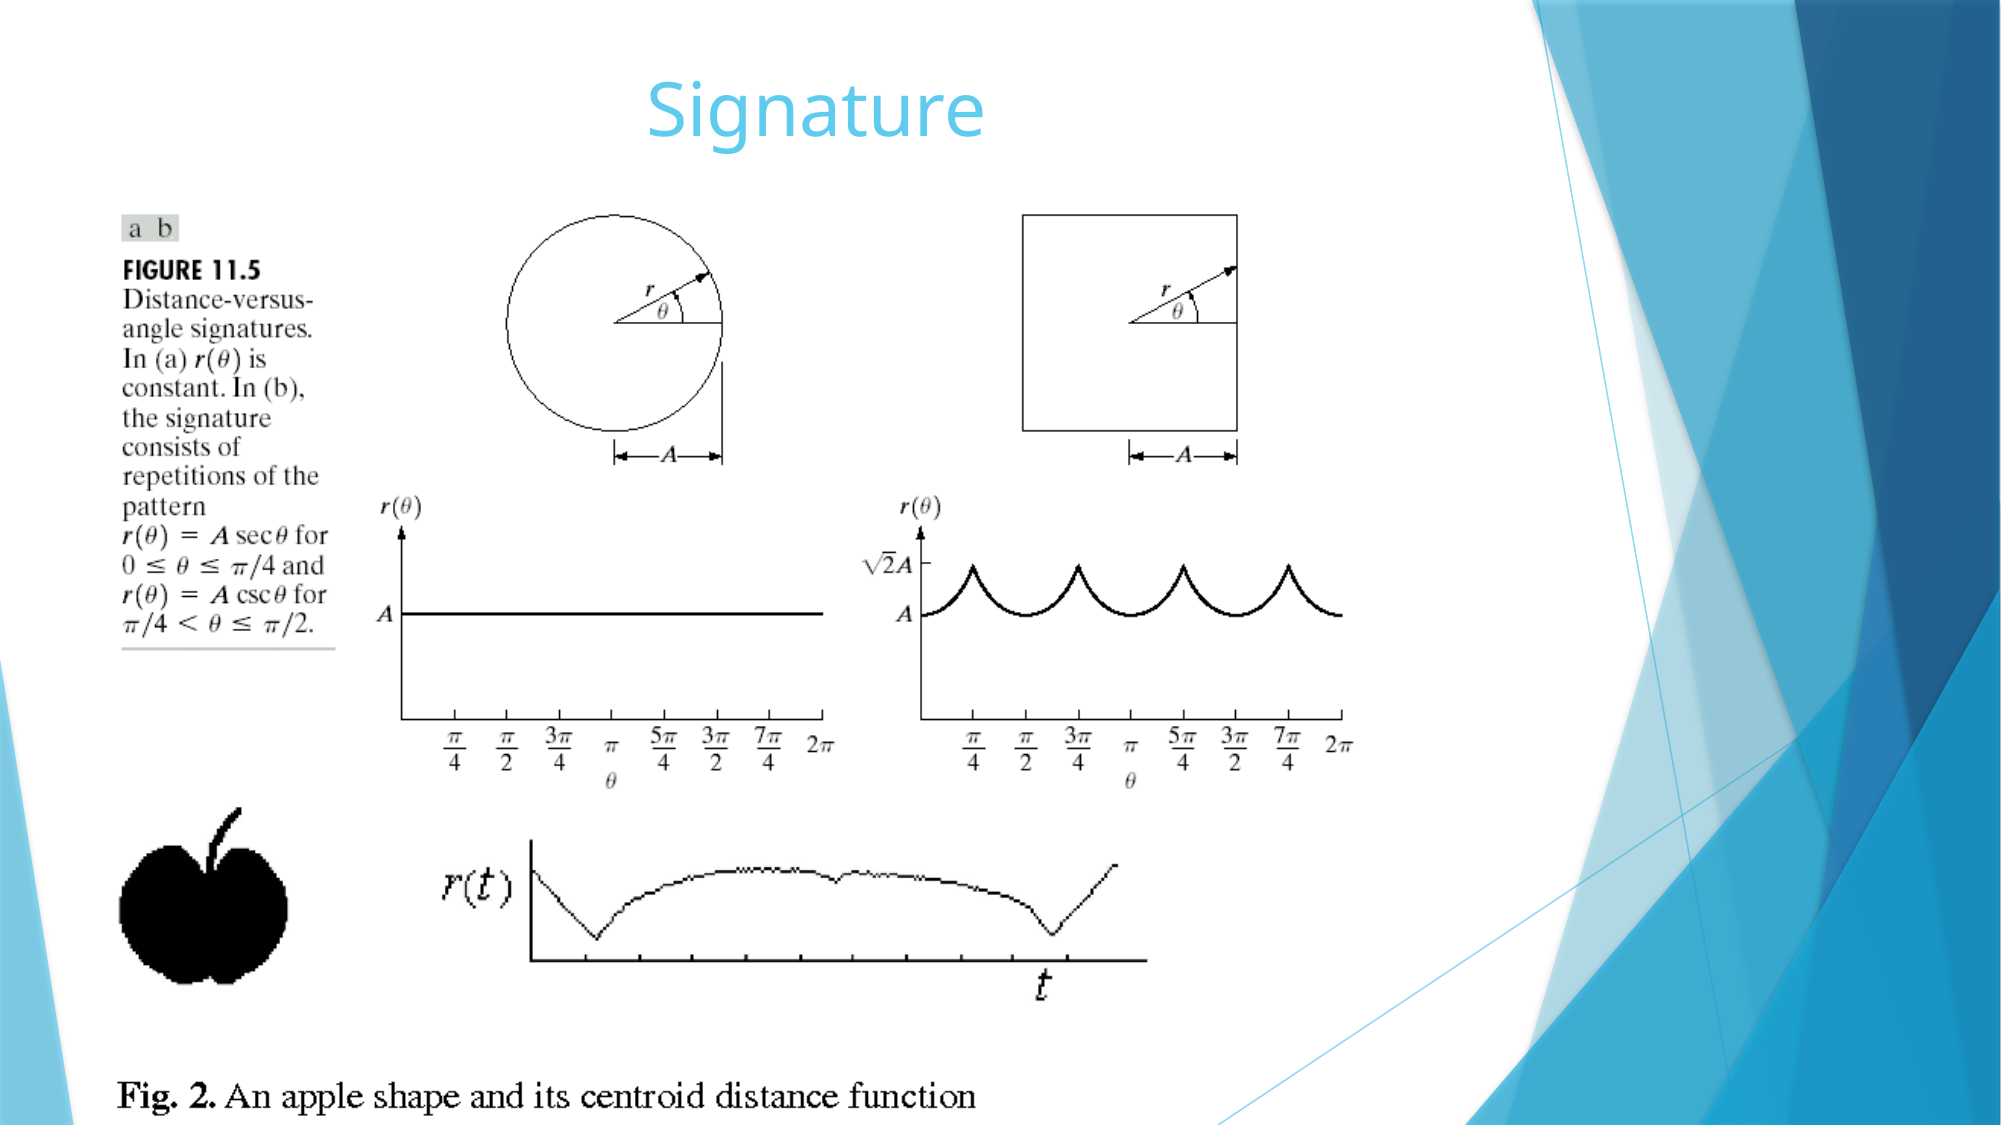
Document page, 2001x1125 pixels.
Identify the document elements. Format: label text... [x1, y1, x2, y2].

picture [110, 206, 1359, 796]
picture [116, 805, 1153, 1125]
text_box Signature [111, 54, 1522, 271]
